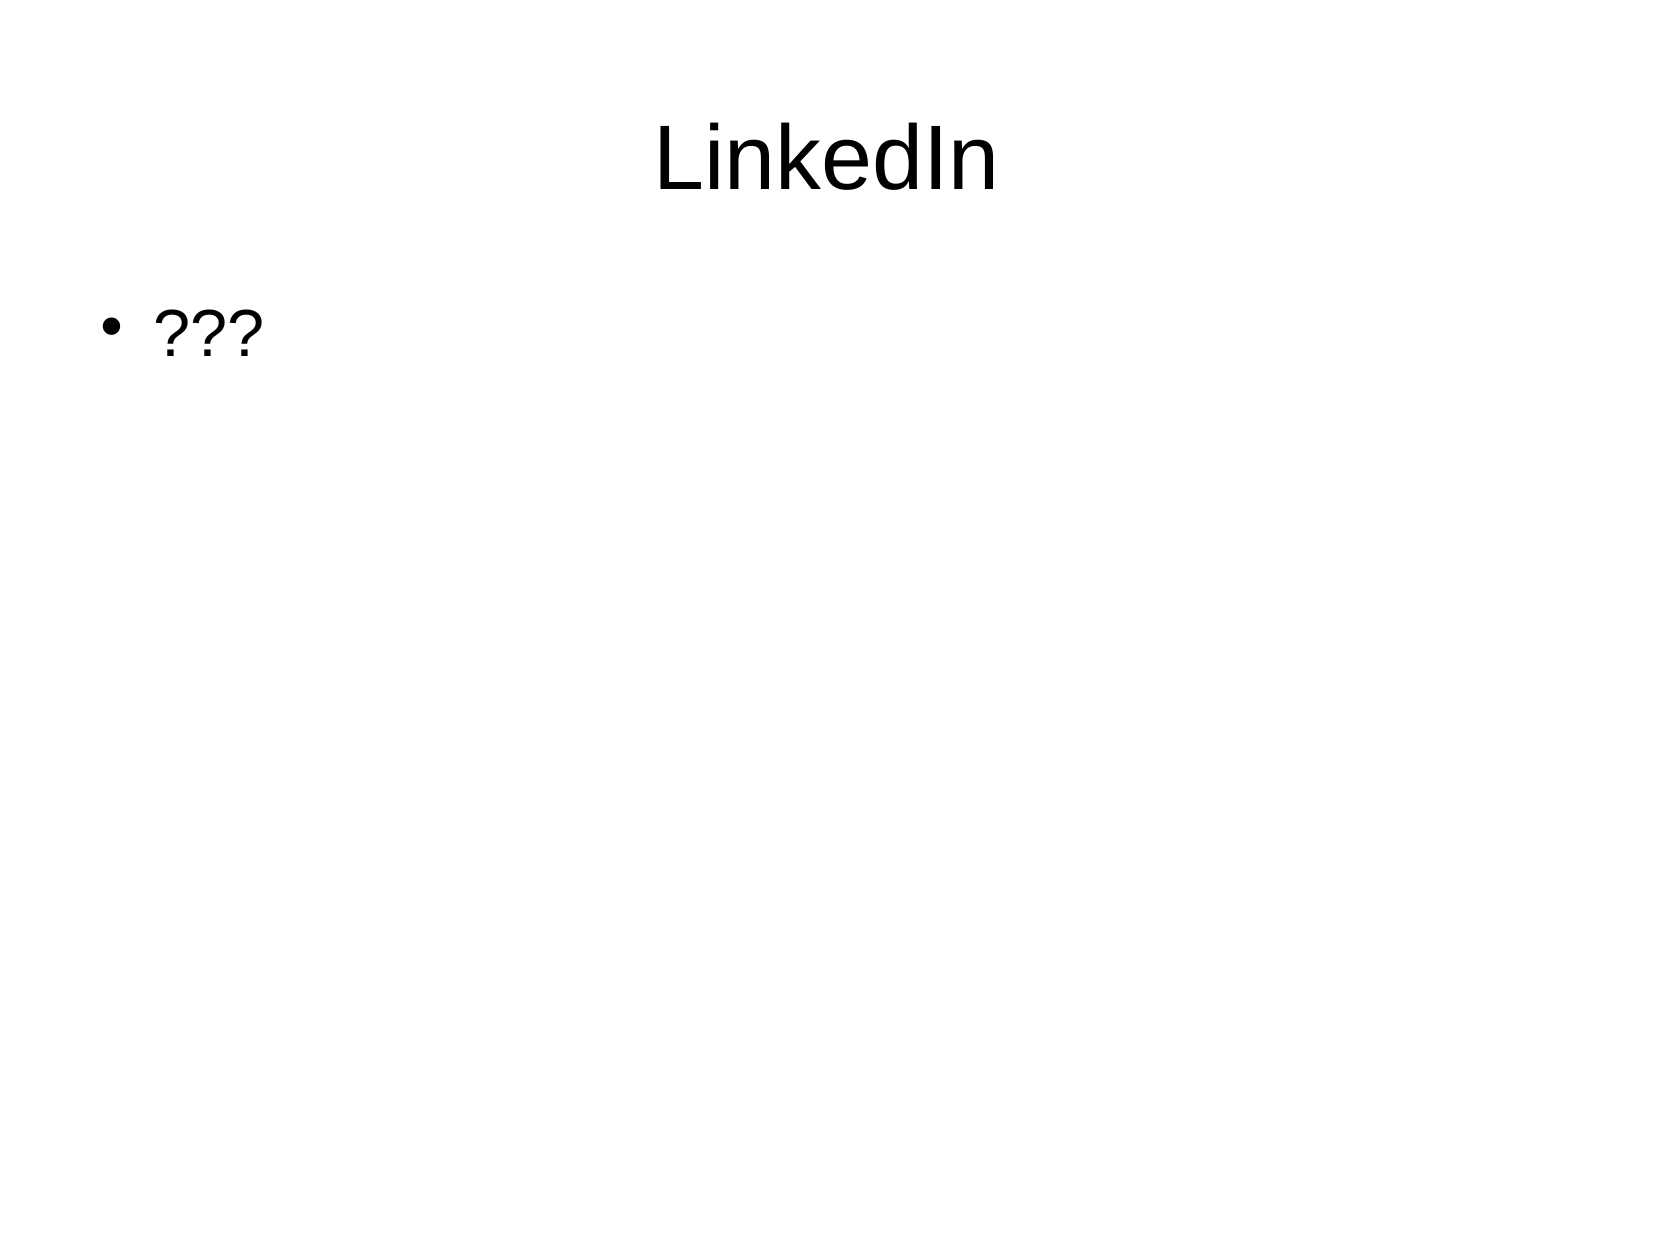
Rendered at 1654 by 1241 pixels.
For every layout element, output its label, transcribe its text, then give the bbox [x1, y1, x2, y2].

text_box ??? [82, 290, 1571, 1010]
text_box LinkedIn [82, 49, 1571, 257]
